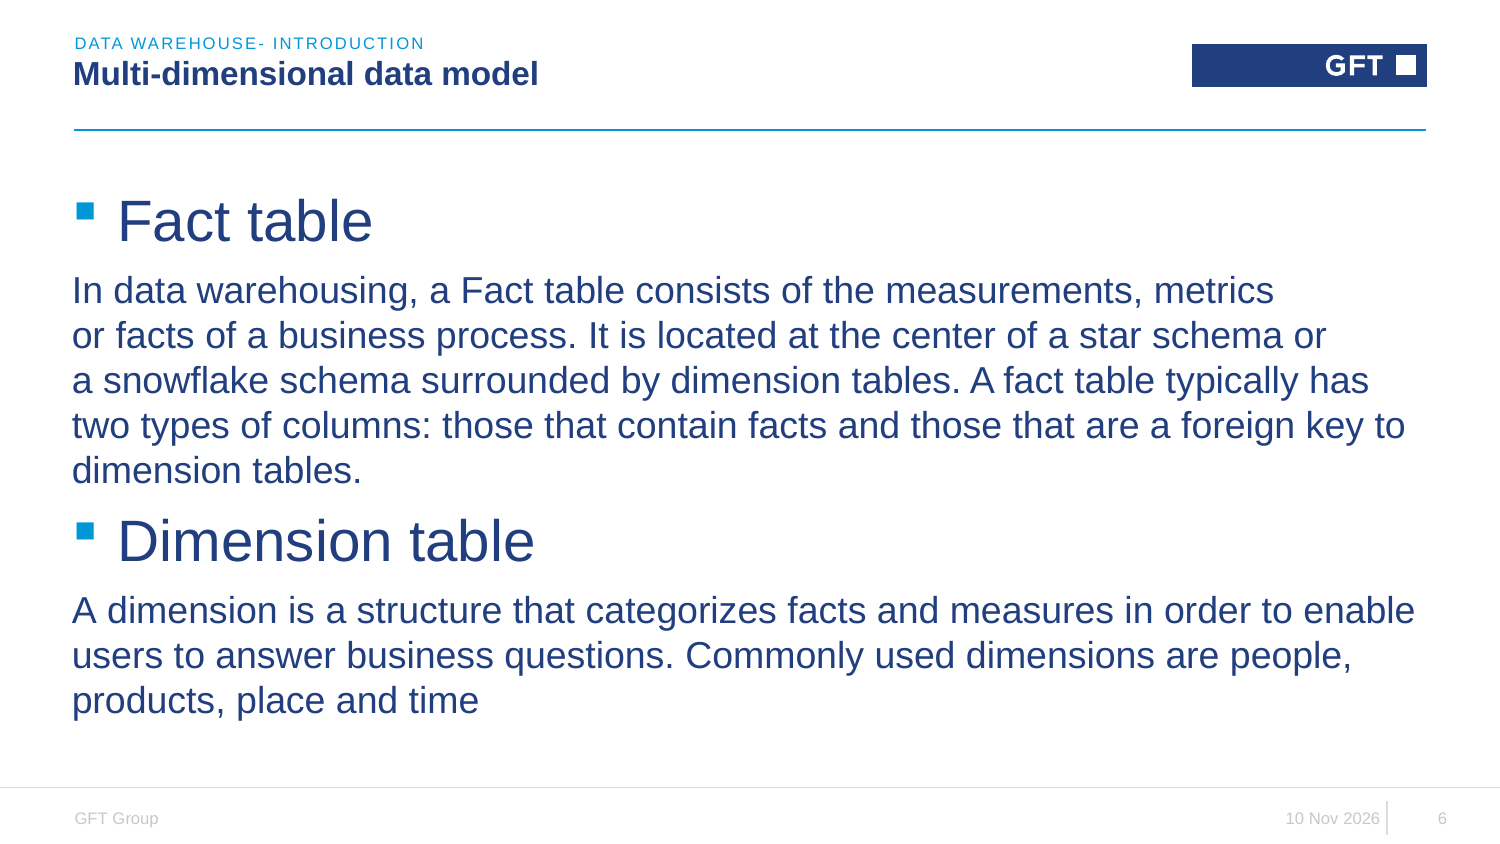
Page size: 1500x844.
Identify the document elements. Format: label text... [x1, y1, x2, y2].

title Multi-dimensional data model [72, 56, 1171, 94]
list Data warehouse- introduction [15, 32, 1172, 53]
list Fact table In data warehousing, a Fact table consists of the measurements, metrics or facts of a business process. It is located at the center of a star schema or a snowflake schema surrounded by dimension tables. A fact table typically has two types of columns: those that contain facts and those that are a foreign key to dimension tables. Dimension table A dimension is a structure that categorizes facts and measures in order to enable users to answer business questions. Commonly used dimensions are people, products, place and time [71, 183, 1425, 736]
